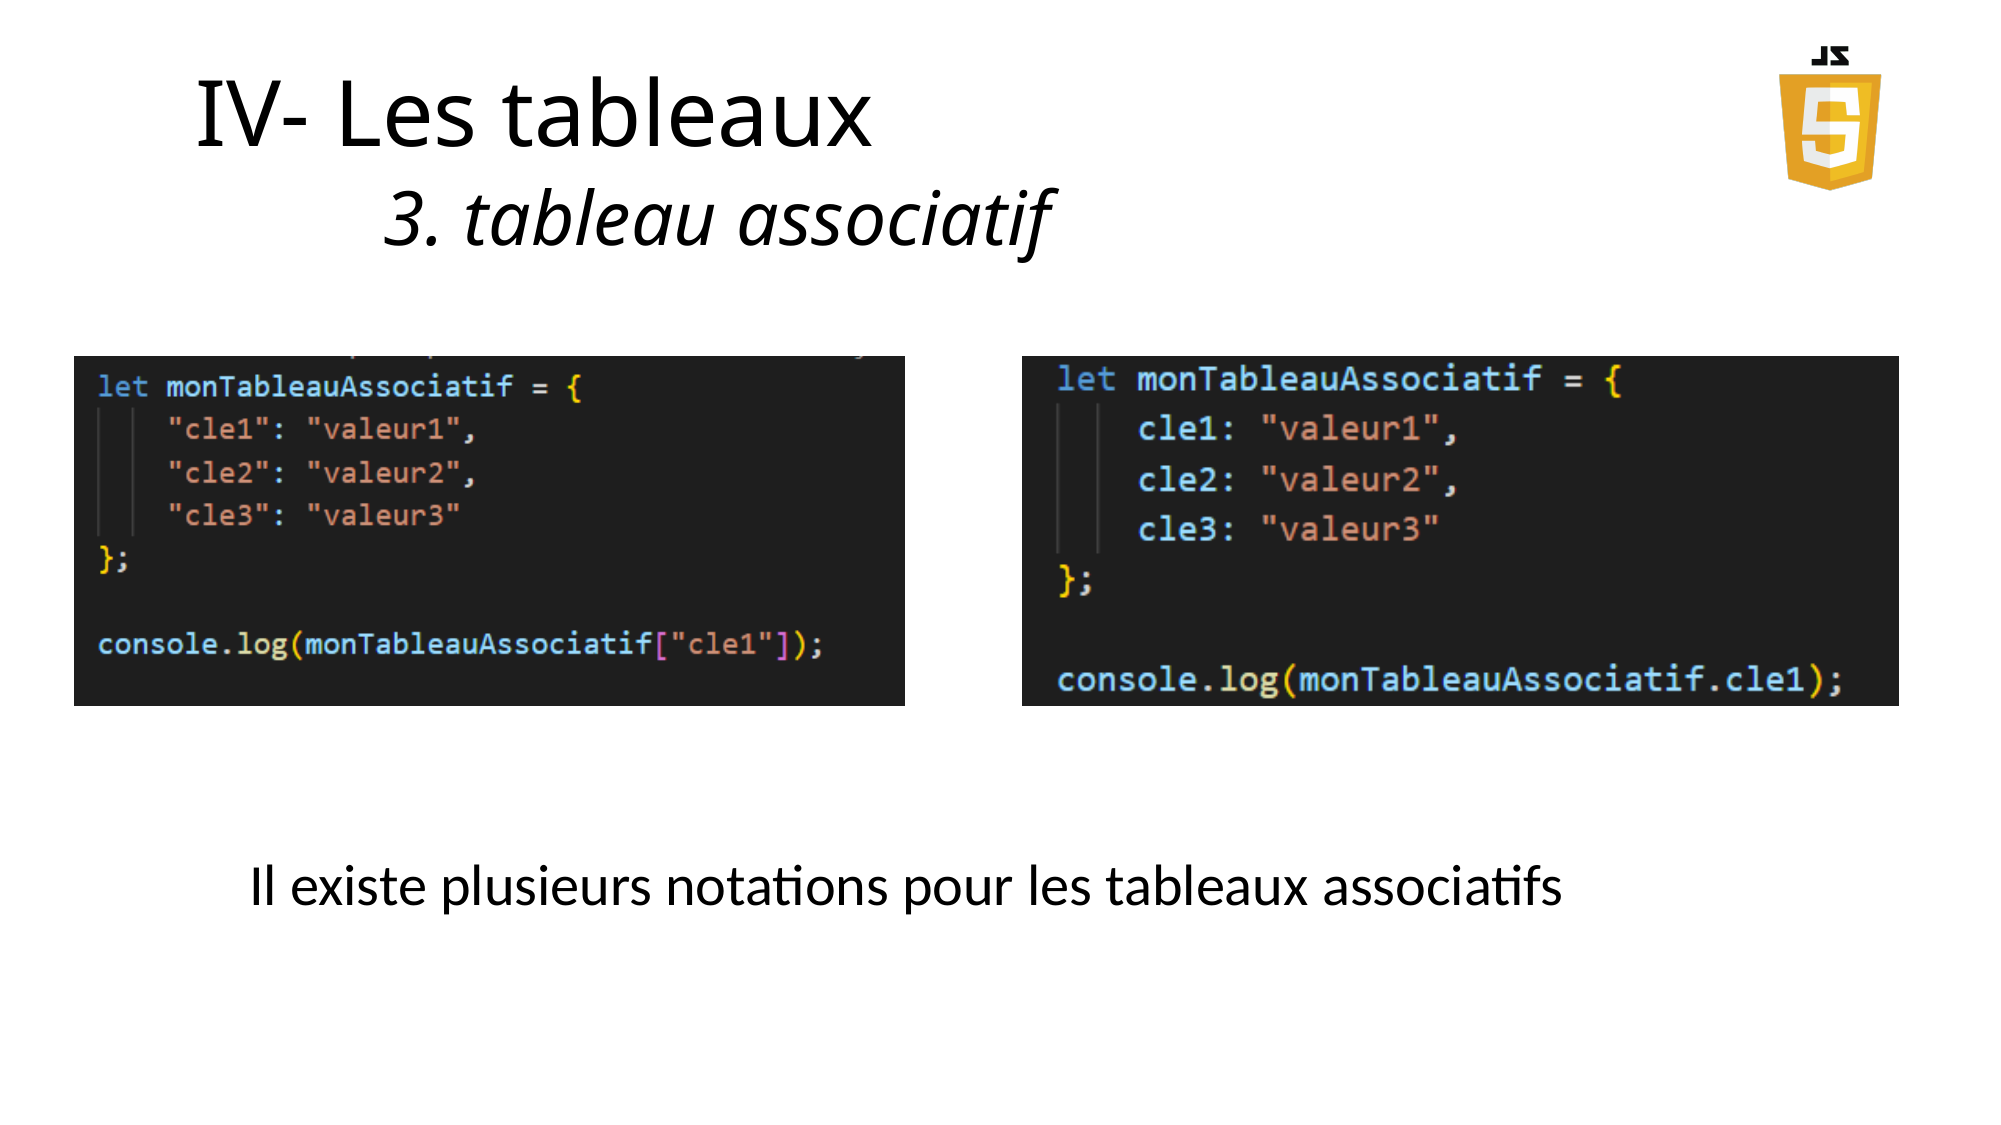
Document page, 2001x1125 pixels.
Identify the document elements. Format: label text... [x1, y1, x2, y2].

picture [1702, 46, 1958, 191]
picture [1022, 356, 1899, 706]
picture [74, 356, 905, 706]
title IV- Les tableaux 3. tableau associatif [180, 47, 1830, 285]
text_box Il existe plusieurs notations pour les tableaux associatifs [234, 840, 1776, 925]
